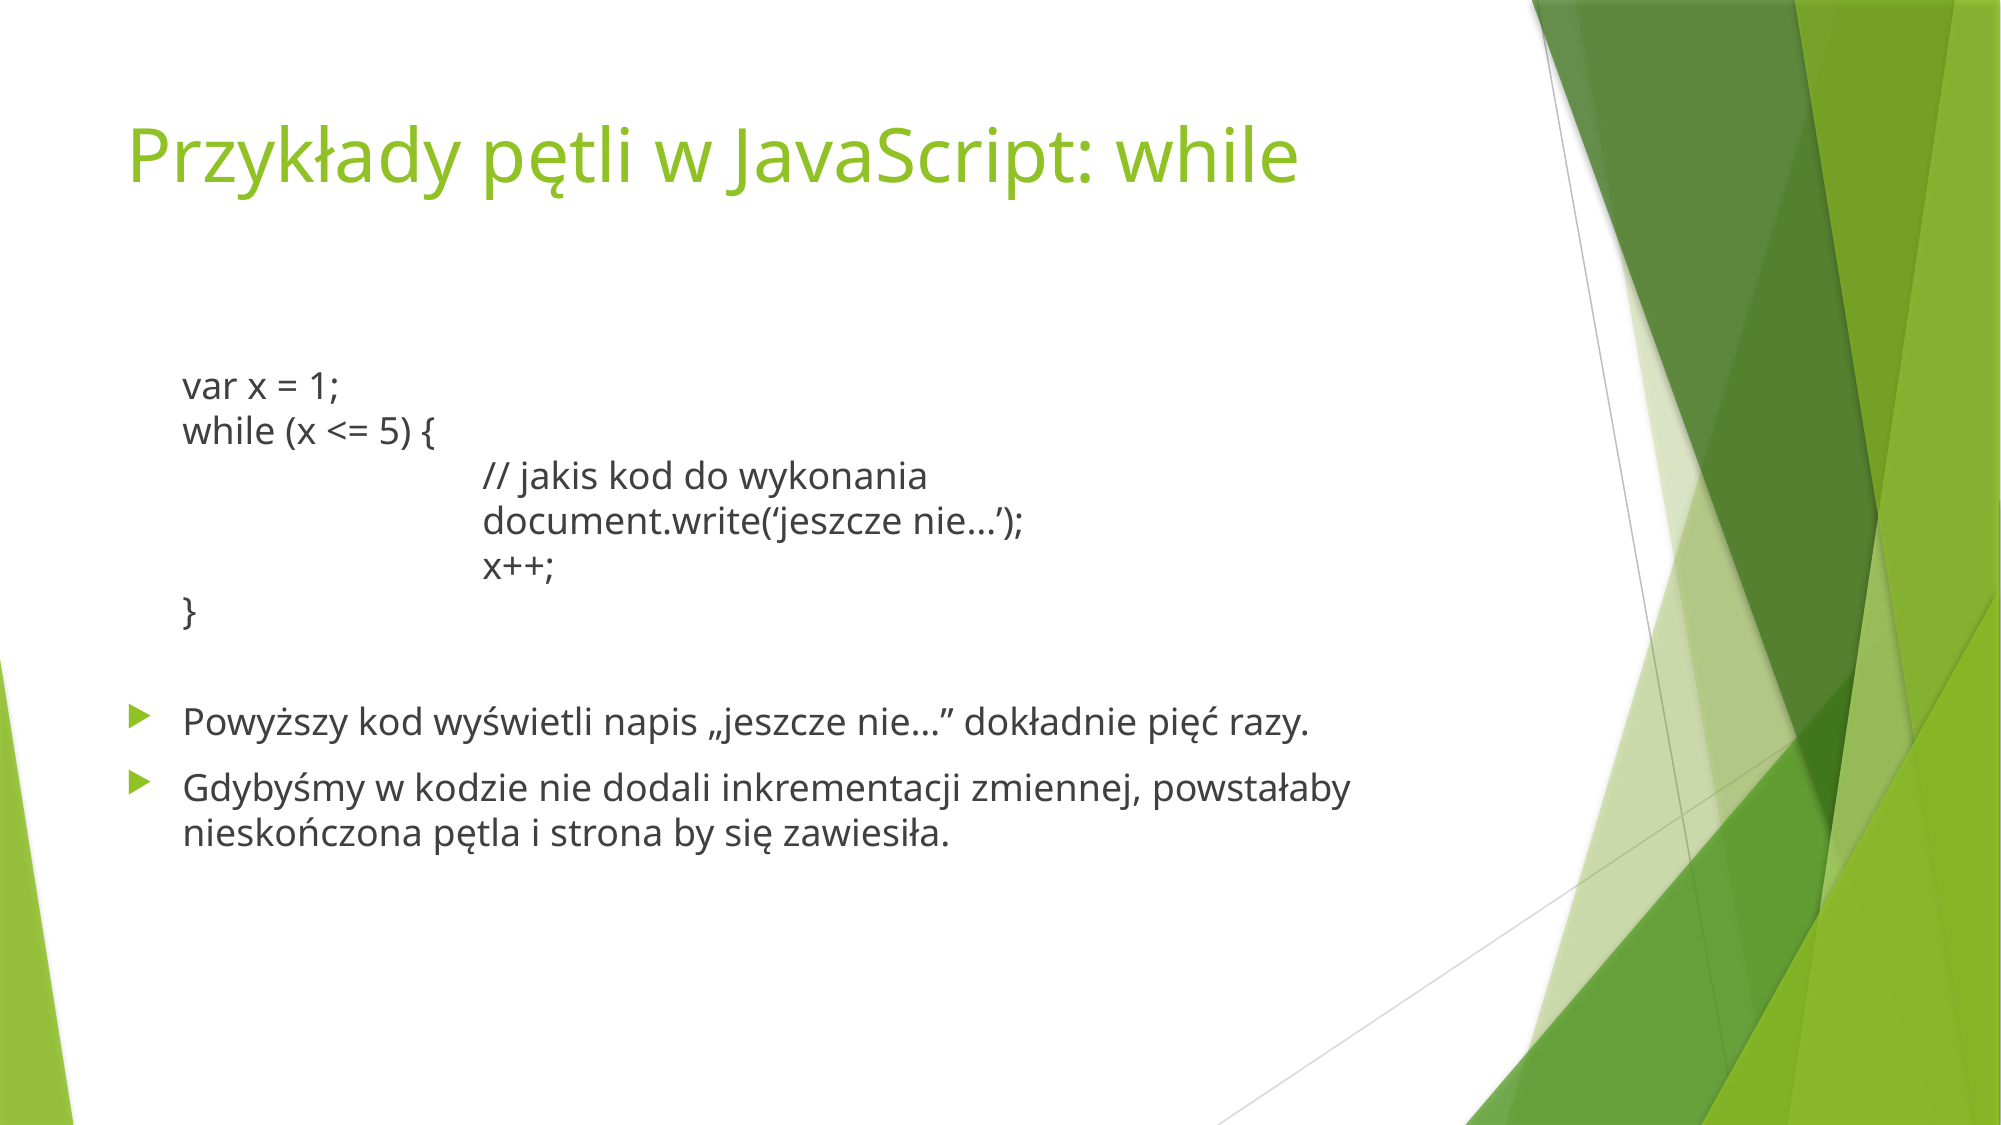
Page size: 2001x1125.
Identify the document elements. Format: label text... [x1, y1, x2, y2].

title Przykłady pętli w JavaScript: while [111, 99, 1522, 317]
list var x = 1; while (x <= 5) { // jakis kod do wykonania document.write(‘jeszcze nie…’); x++; } Powyższy kod wyświetli napis „jeszcze nie…” dokładnie pięć razy. Gdybyśmy w kodzie nie dodali inkrementacji zmiennej, powstałaby nieskończona pętla i strona by się zawiesiła. [111, 354, 1522, 992]
